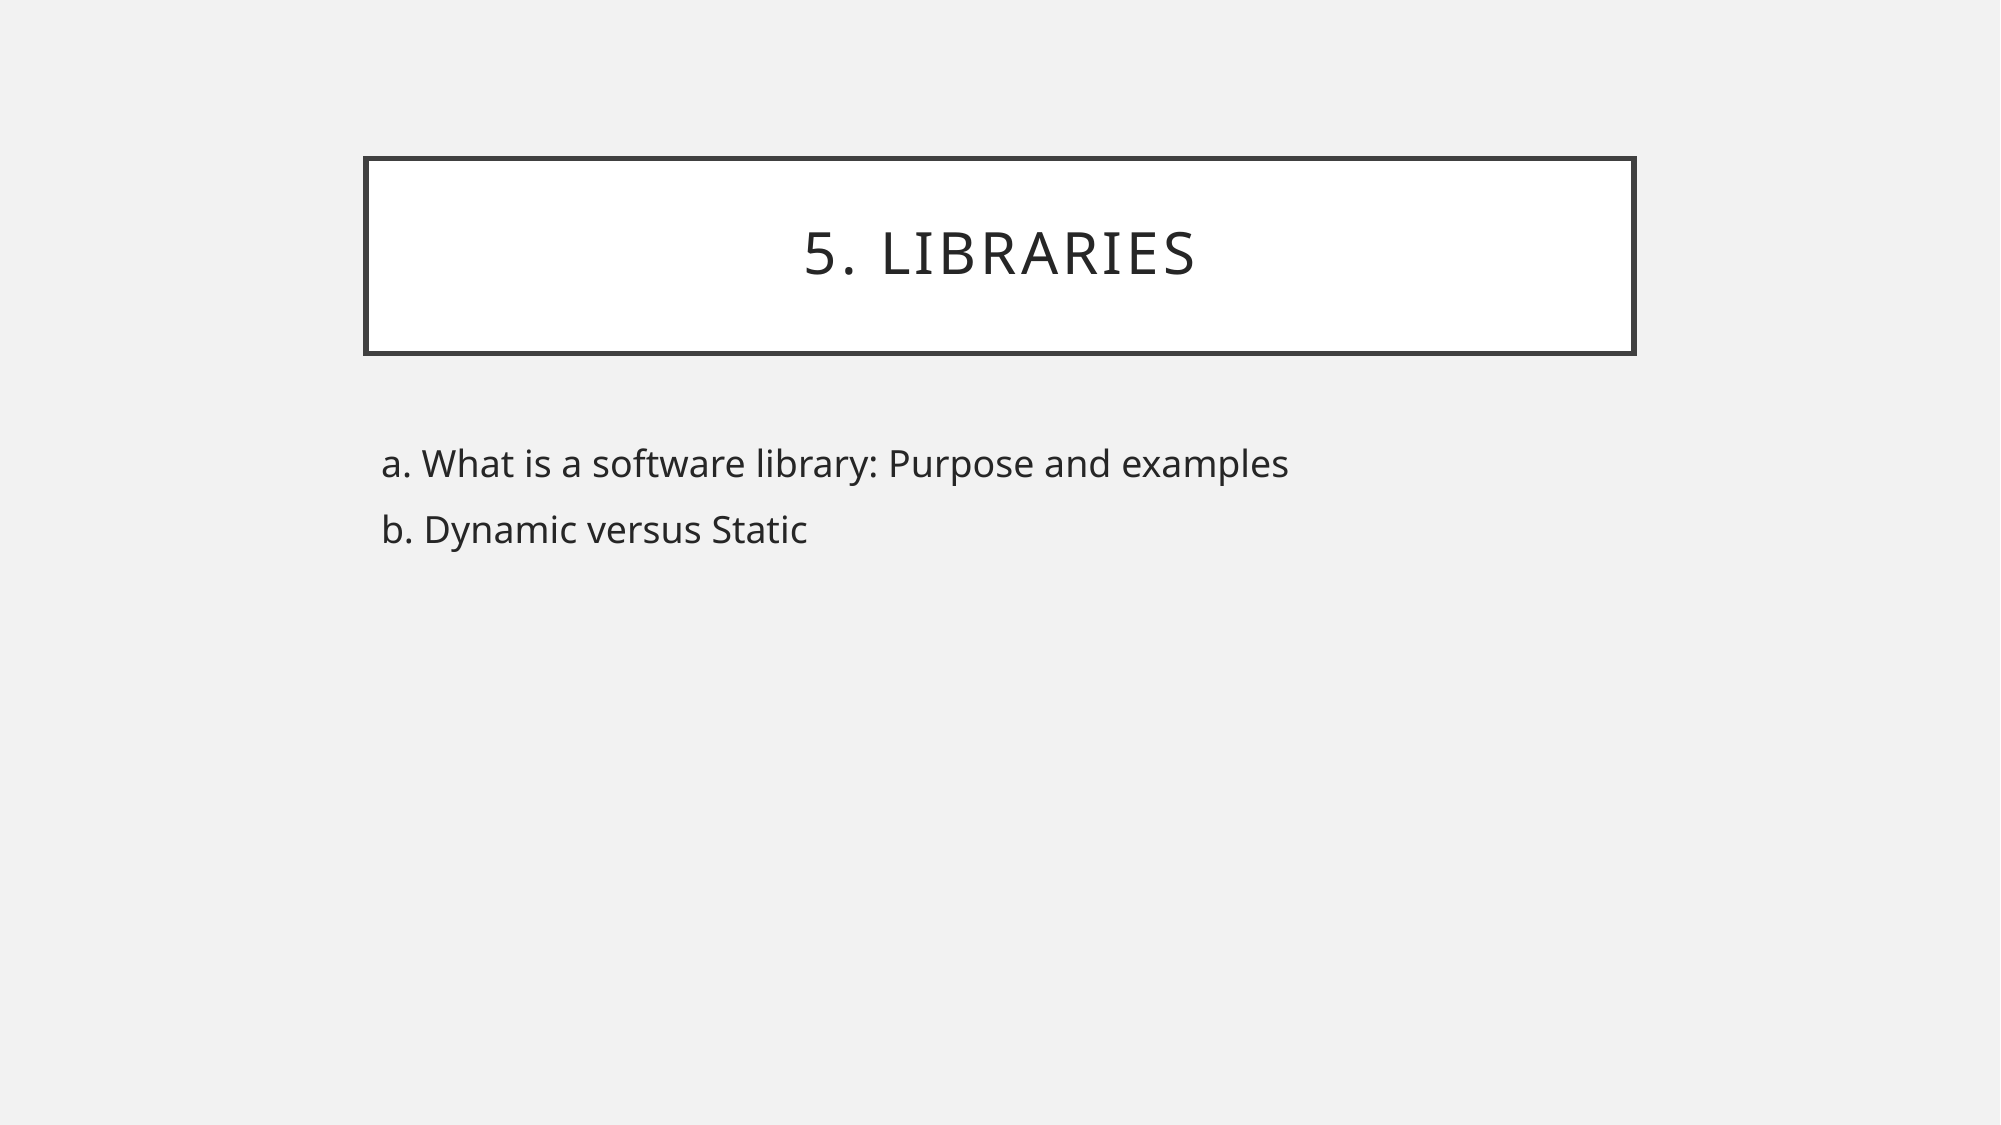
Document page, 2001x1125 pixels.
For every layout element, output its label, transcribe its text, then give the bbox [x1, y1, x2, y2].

title 5. Libraries [363, 156, 1637, 356]
list a. What is a software library: Purpose and examples b. Dynamic versus Static [366, 432, 1634, 942]
